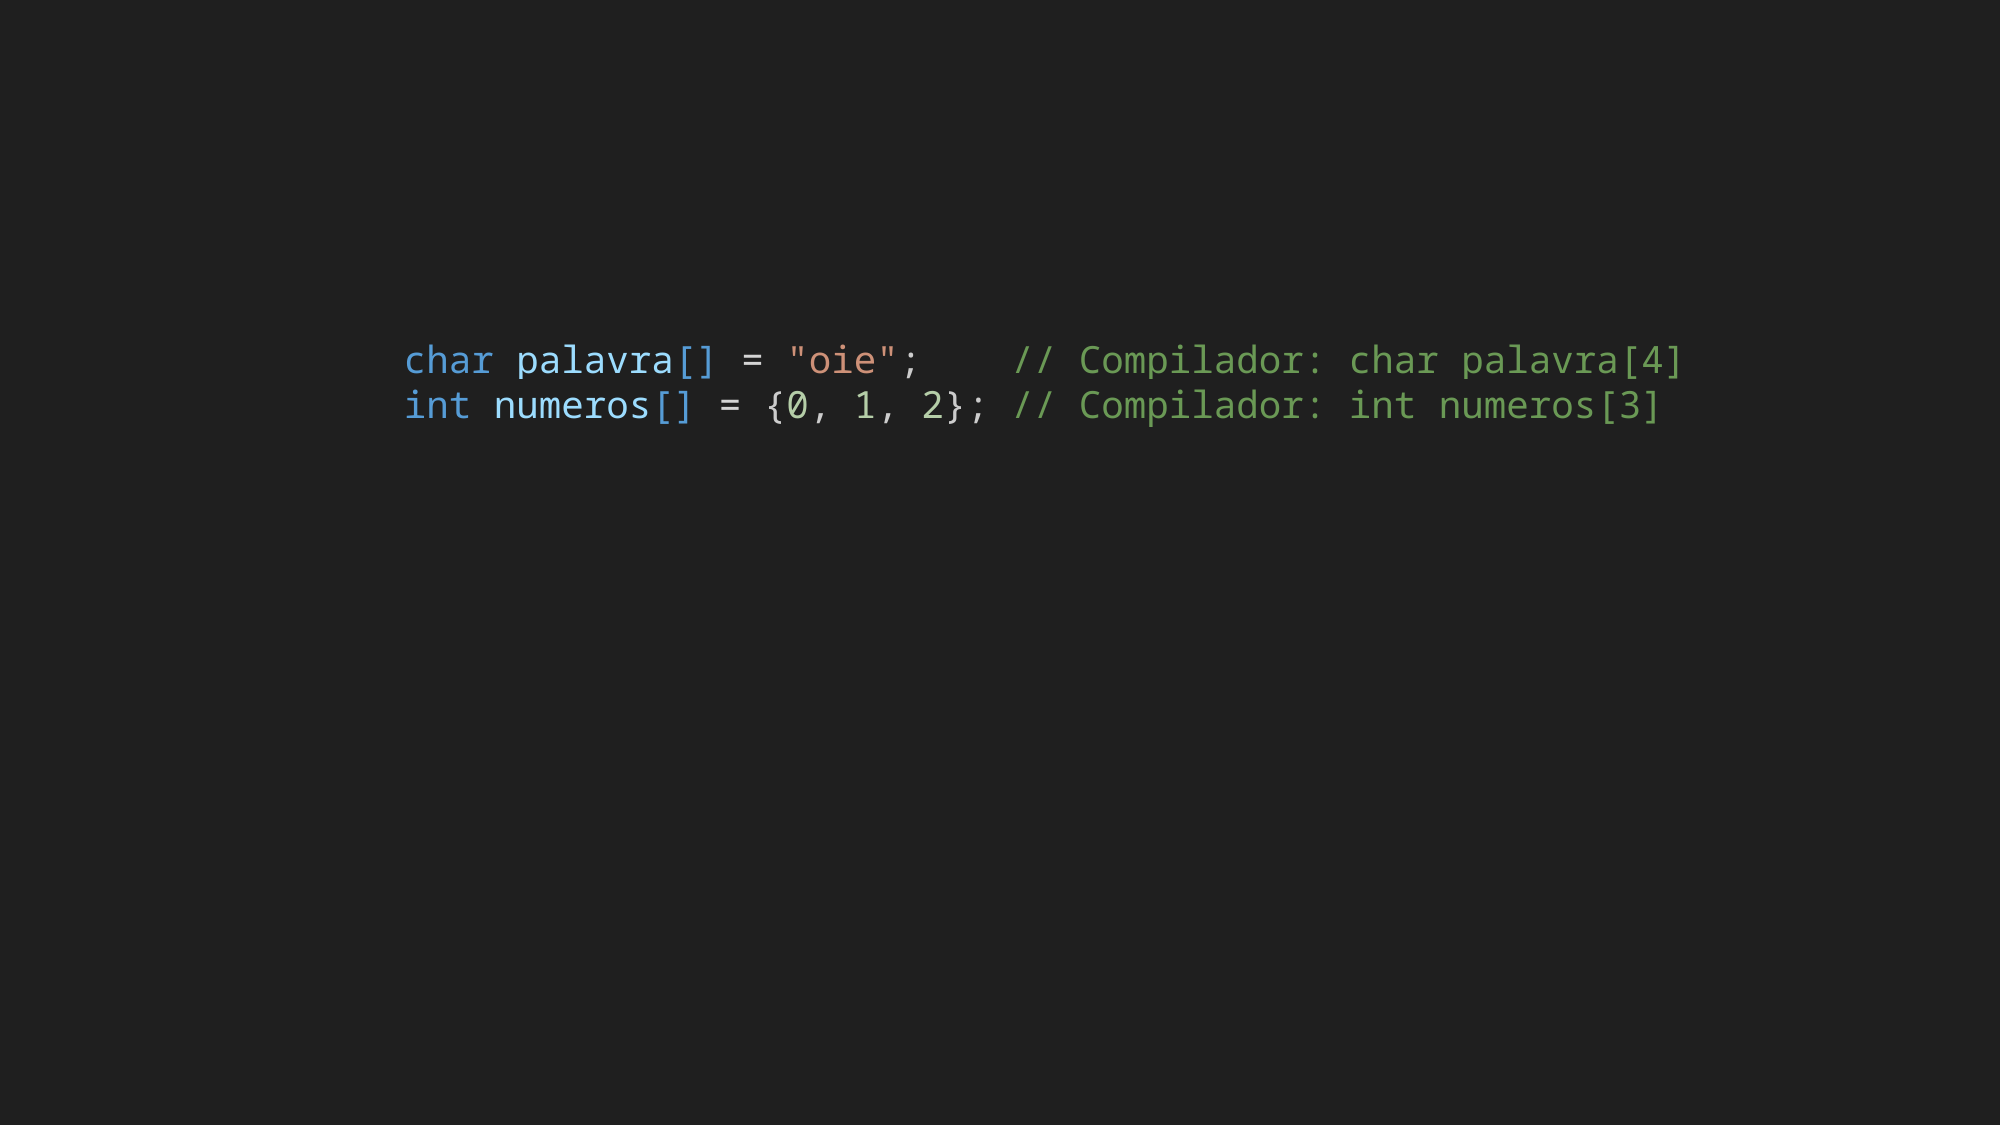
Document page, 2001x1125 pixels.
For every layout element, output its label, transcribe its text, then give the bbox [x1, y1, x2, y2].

text_box char palavra[] = "oie"; // Compilador: char palavra[4] int numeros[] = {0, 1, 2}; // Compilador: int numeros[3] [298, 328, 1701, 434]
